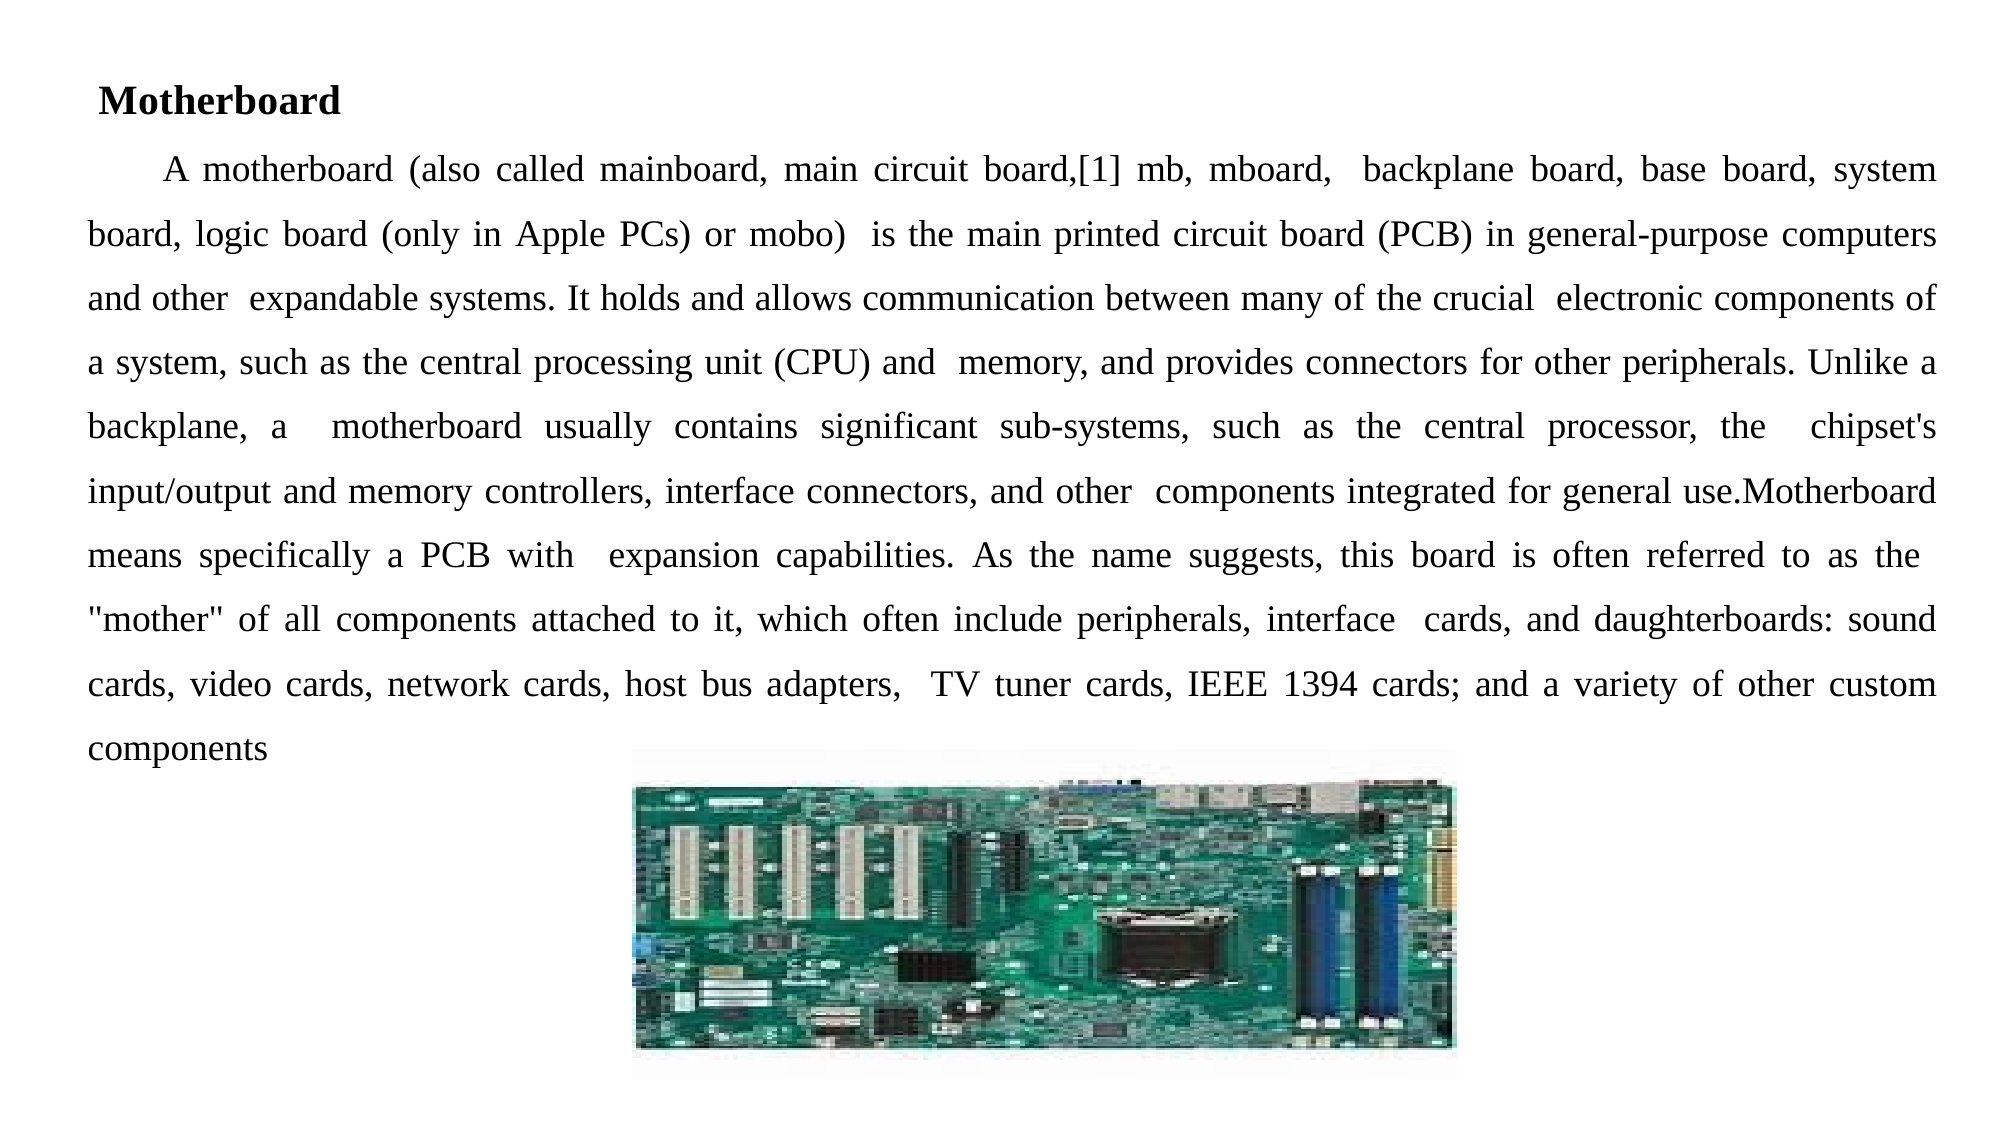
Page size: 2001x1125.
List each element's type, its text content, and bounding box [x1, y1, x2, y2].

picture [632, 749, 1457, 1080]
text_box Motherboard A motherboard (also called mainboard, main circuit board,[1] mb, mboard, backplane board, base board, system board, logic board (only in Apple PCs) or mobo) is the main printed circuit board (PCB) in general-purpose computers and other expandable systems. It holds and allows communication between many of the crucial electronic components of a system, such as the central processing unit (CPU) and memory, and provides connectors for other peripherals. Unlike a backplane, a motherboard usually contains significant sub-systems, such as the central processor, the chipset's input/output and memory controllers, interface connectors, and other components integrated for general use.Motherboard means specifically a PCB with expansion capabilities. As the name suggests, this board is often referred to as the "mother" of all components attached to it, which often include peripherals, interface cards, and daughterboards: sound cards, video cards, network cards, host bus adapters, TV tuner cards, IEEE 1394 cards; and a variety of other custom components [70, 65, 1953, 776]
